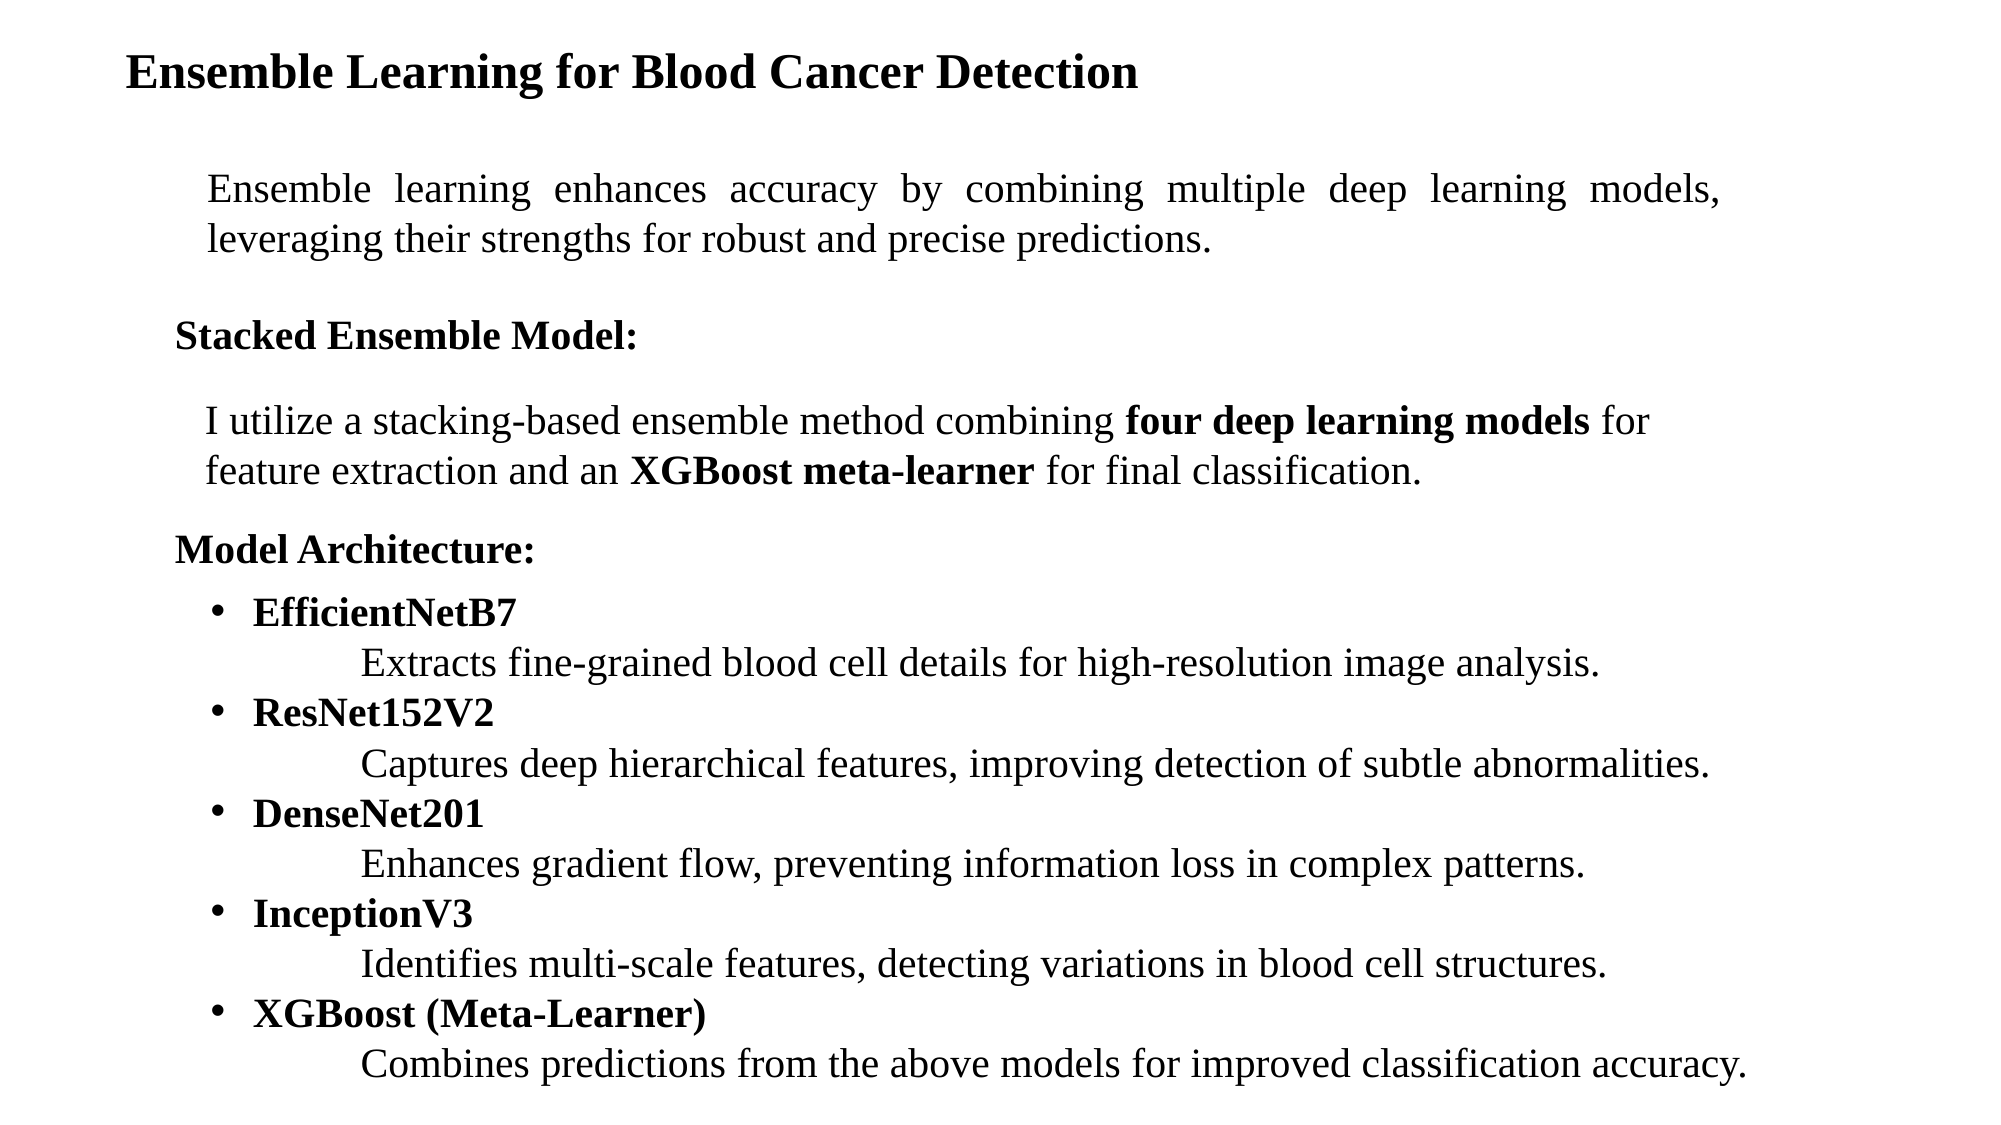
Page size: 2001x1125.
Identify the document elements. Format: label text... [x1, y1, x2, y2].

text_box I utilize a stacking-based ensemble method combining four deep learning models for feature extraction and an XGBoost meta-learner for final classification. [160, 385, 1783, 501]
text_box Model Architecture: [160, 514, 1320, 579]
text_box Stacked Ensemble Model: [160, 300, 1320, 366]
text_box Ensemble learning enhances accuracy by combining multiple deep learning models, leveraging their strengths for robust and precise predictions. [160, 153, 1737, 268]
text_box Ensemble Learning for Blood Cancer Detection [110, 30, 1172, 106]
text_box EfficientNetB7 Extracts fine-grained blood cell details for high-resolution image analysis. ResNet152V2 Captures deep hierarchical features, improving detection of subtle abnormalities. DenseNet201 Enhances gradient flow, preventing information loss in complex patterns. InceptionV3 Identifies multi-scale features, detecting variations in blood cell structures. XGBoost (Meta-Learner) Combines predictions from the above models for improved classification accuracy. [181, 577, 1917, 1093]
